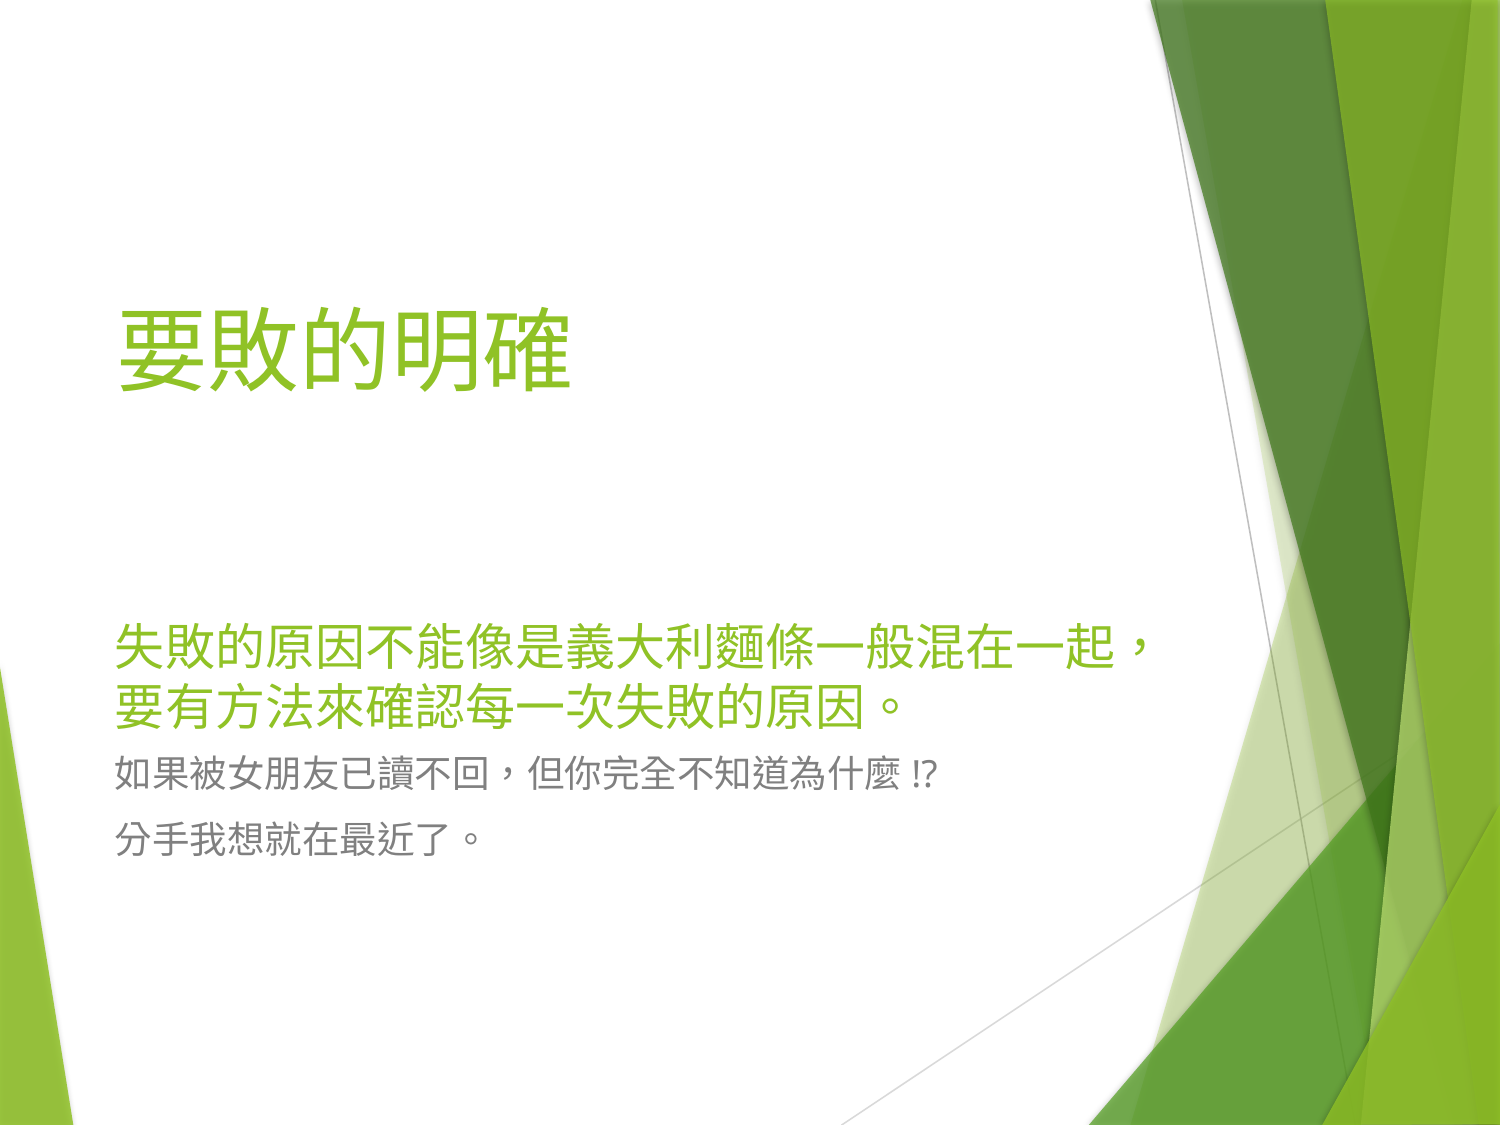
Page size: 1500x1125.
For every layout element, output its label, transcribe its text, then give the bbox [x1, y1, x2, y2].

list 如果被女朋友已讀不回，但你完全不知道為什麼!? 分手我想就在最近了。 [99, 742, 1142, 991]
title 要敗的明確 [101, 99, 1142, 596]
list 失敗的原因不能像是義大利麵條一般混在一起，要有方法來確認每一次失敗的原因。 [99, 658, 1142, 742]
